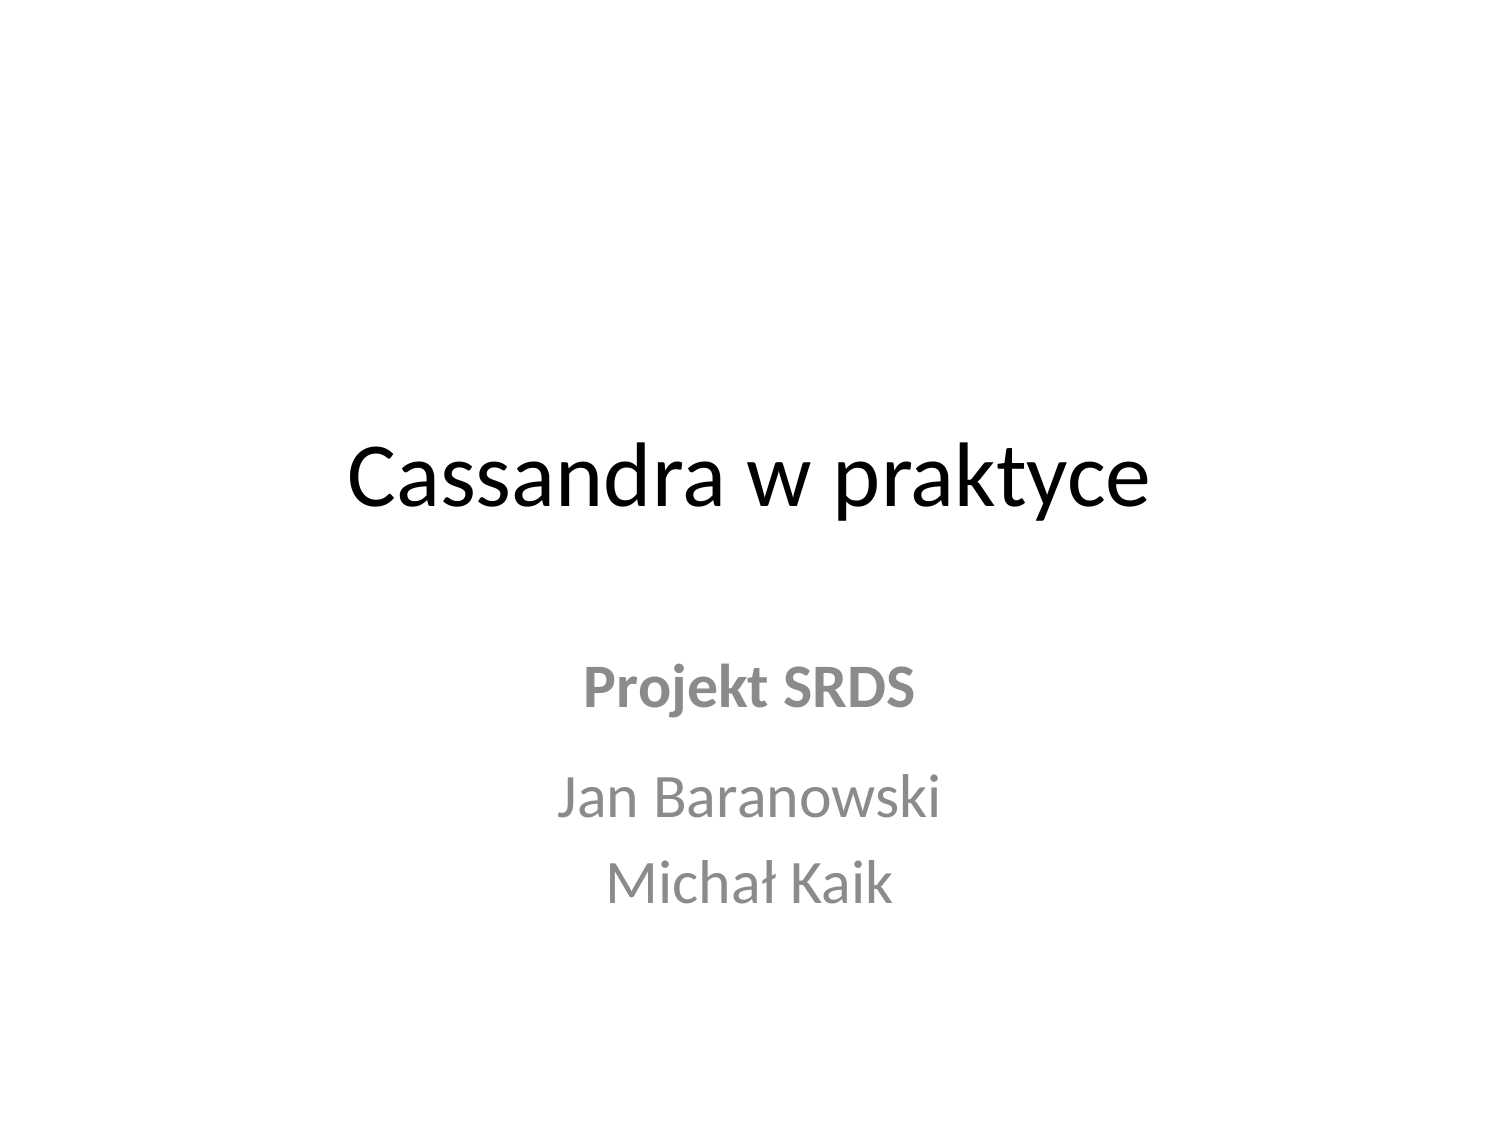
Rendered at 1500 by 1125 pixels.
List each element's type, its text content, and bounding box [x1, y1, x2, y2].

title Cassandra w praktyce [112, 349, 1388, 591]
subtitle Projekt SRDS Jan Baranowski Michał Kaik [225, 637, 1275, 925]
